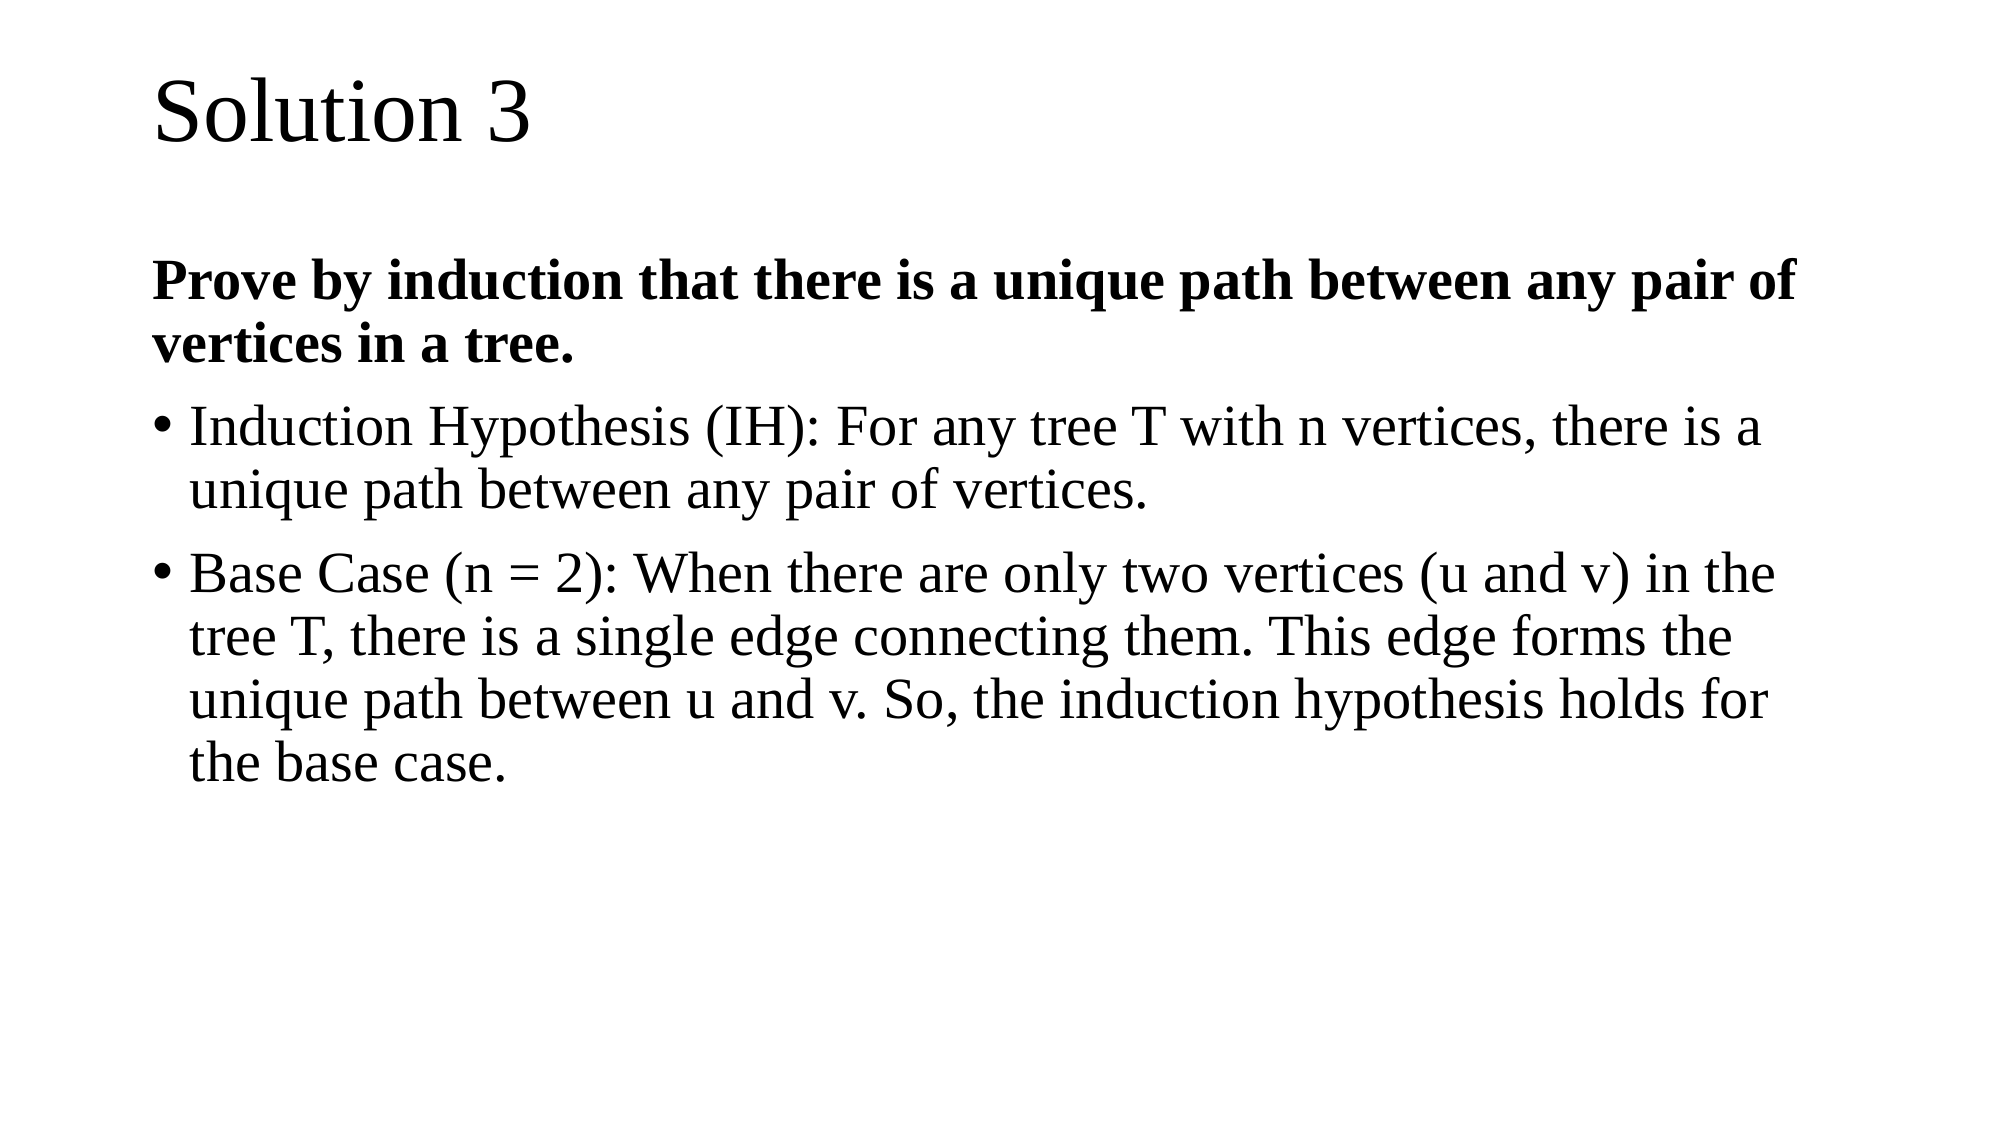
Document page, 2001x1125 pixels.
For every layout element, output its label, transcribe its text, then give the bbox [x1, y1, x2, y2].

list Prove by induction that there is a unique path between any pair of vertices in a tree. Induction Hypothesis (IH): For any tree T with n vertices, there is a unique path between any pair of vertices. Base Case (n = 2): When there are only two vertices (u and v) in the tree T, there is a single edge connecting them. This edge forms the unique path between u and v. So, the induction hypothesis holds for the base case. [137, 241, 1863, 1014]
title Solution 3 [137, 3, 1863, 221]
